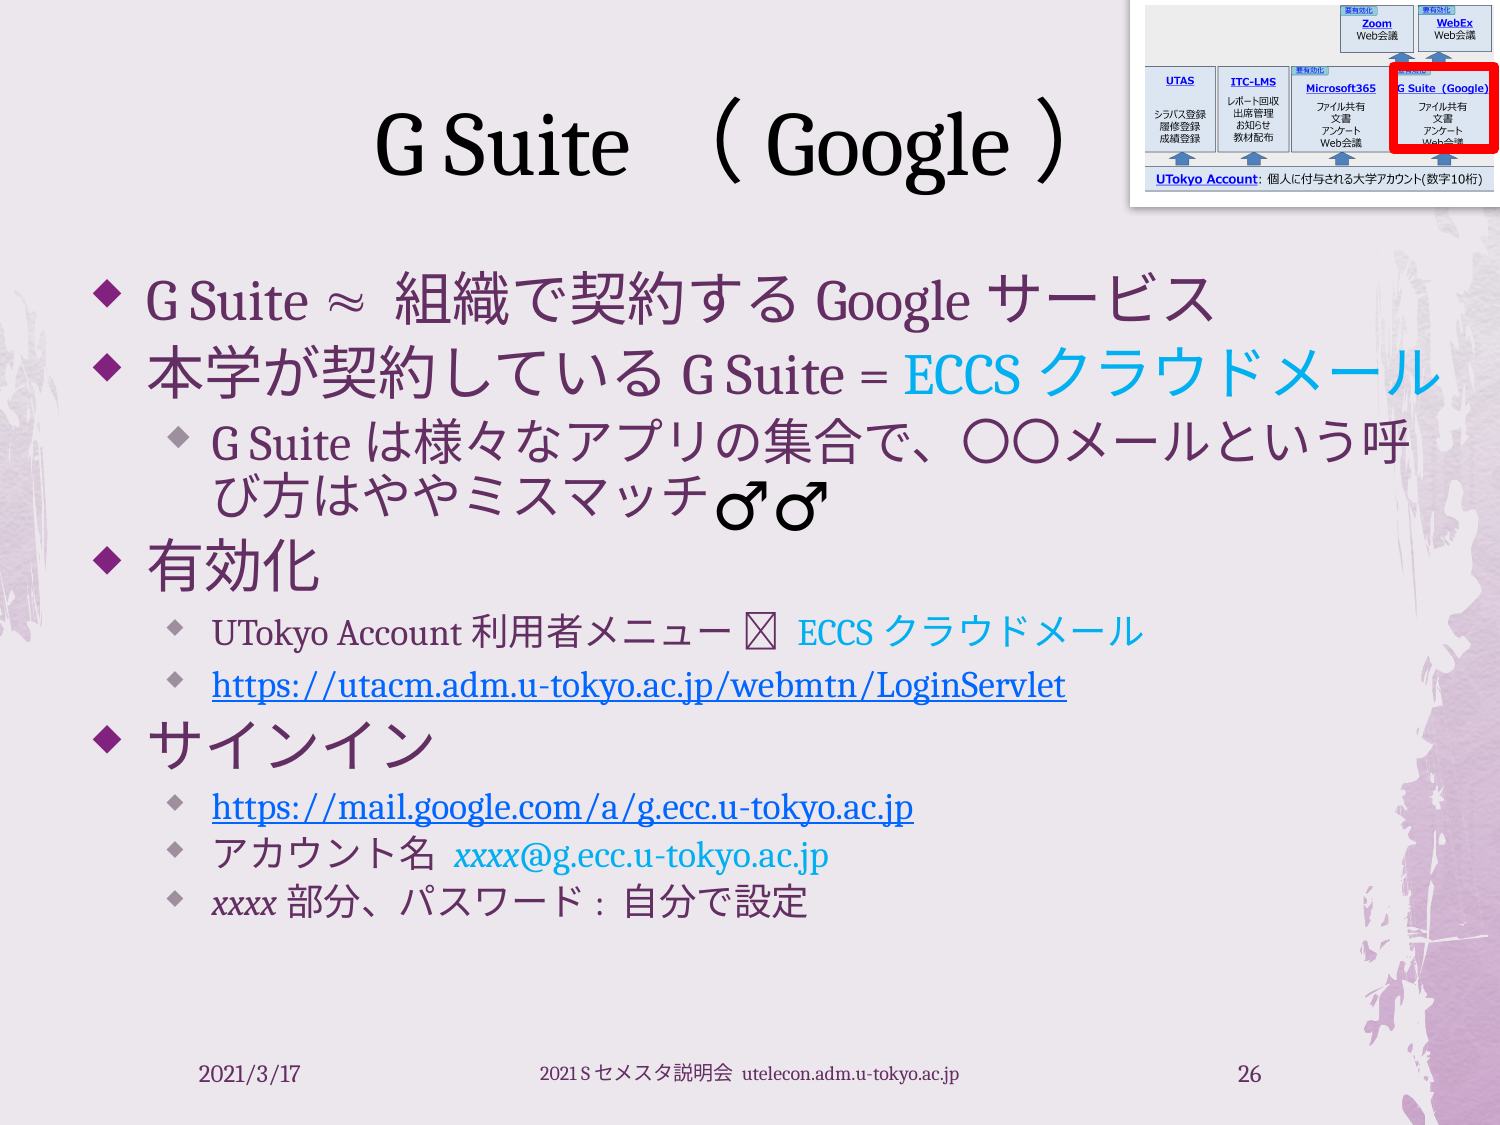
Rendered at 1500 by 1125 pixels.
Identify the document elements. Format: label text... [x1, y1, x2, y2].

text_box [1144, 4, 1495, 193]
title G Suite（Google） [75, 45, 1425, 233]
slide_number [75, 1042, 425, 1103]
text_box 🙇‍♂️ [696, 456, 849, 551]
footer 2021 Sセメスタ説明会 utelecon.adm.u-tokyo.ac.jp [512, 1042, 988, 1103]
list G Suite  組織で契約するGoogleサービス 本学が契約しているG Suite = ECCSクラウドメール G Suiteは様々なアプリの集合で、〇〇メールという呼び方はややミスマッチ 有効化 UTokyo Account利用者メニュー  ECCSクラウドメール https://utacm.adm.u-tokyo.ac.jp/webmtn/LoginServlet サインイン https://mail.google.com/a/g.ecc.u-tokyo.ac.jp アカウント名 xxxx@g.ecc.u-tokyo.ac.jp xxxx部分、パスワード: 自分で設定 [75, 262, 1471, 1059]
slide_number 26 [1074, 1042, 1425, 1103]
